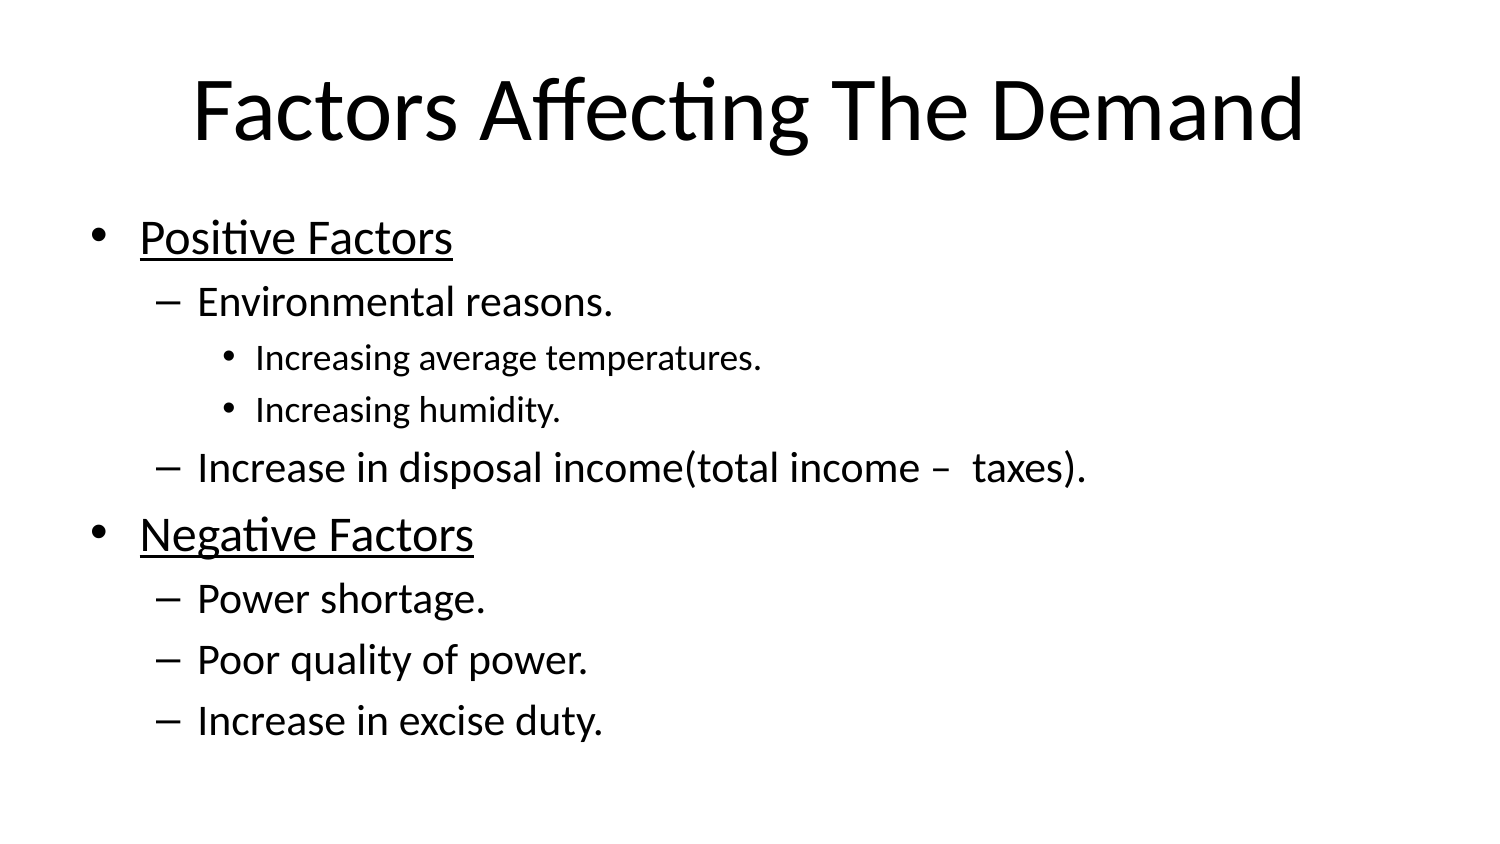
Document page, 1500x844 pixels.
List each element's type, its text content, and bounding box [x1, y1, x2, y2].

title Factors Affecting The Demand [75, 33, 1425, 175]
list Positive Factors Environmental reasons. Increasing average temperatures. Increasing humidity. Increase in disposal income(total income – taxes). Negative Factors Power shortage. Poor quality of power. Increase in excise duty. [75, 196, 1425, 754]
